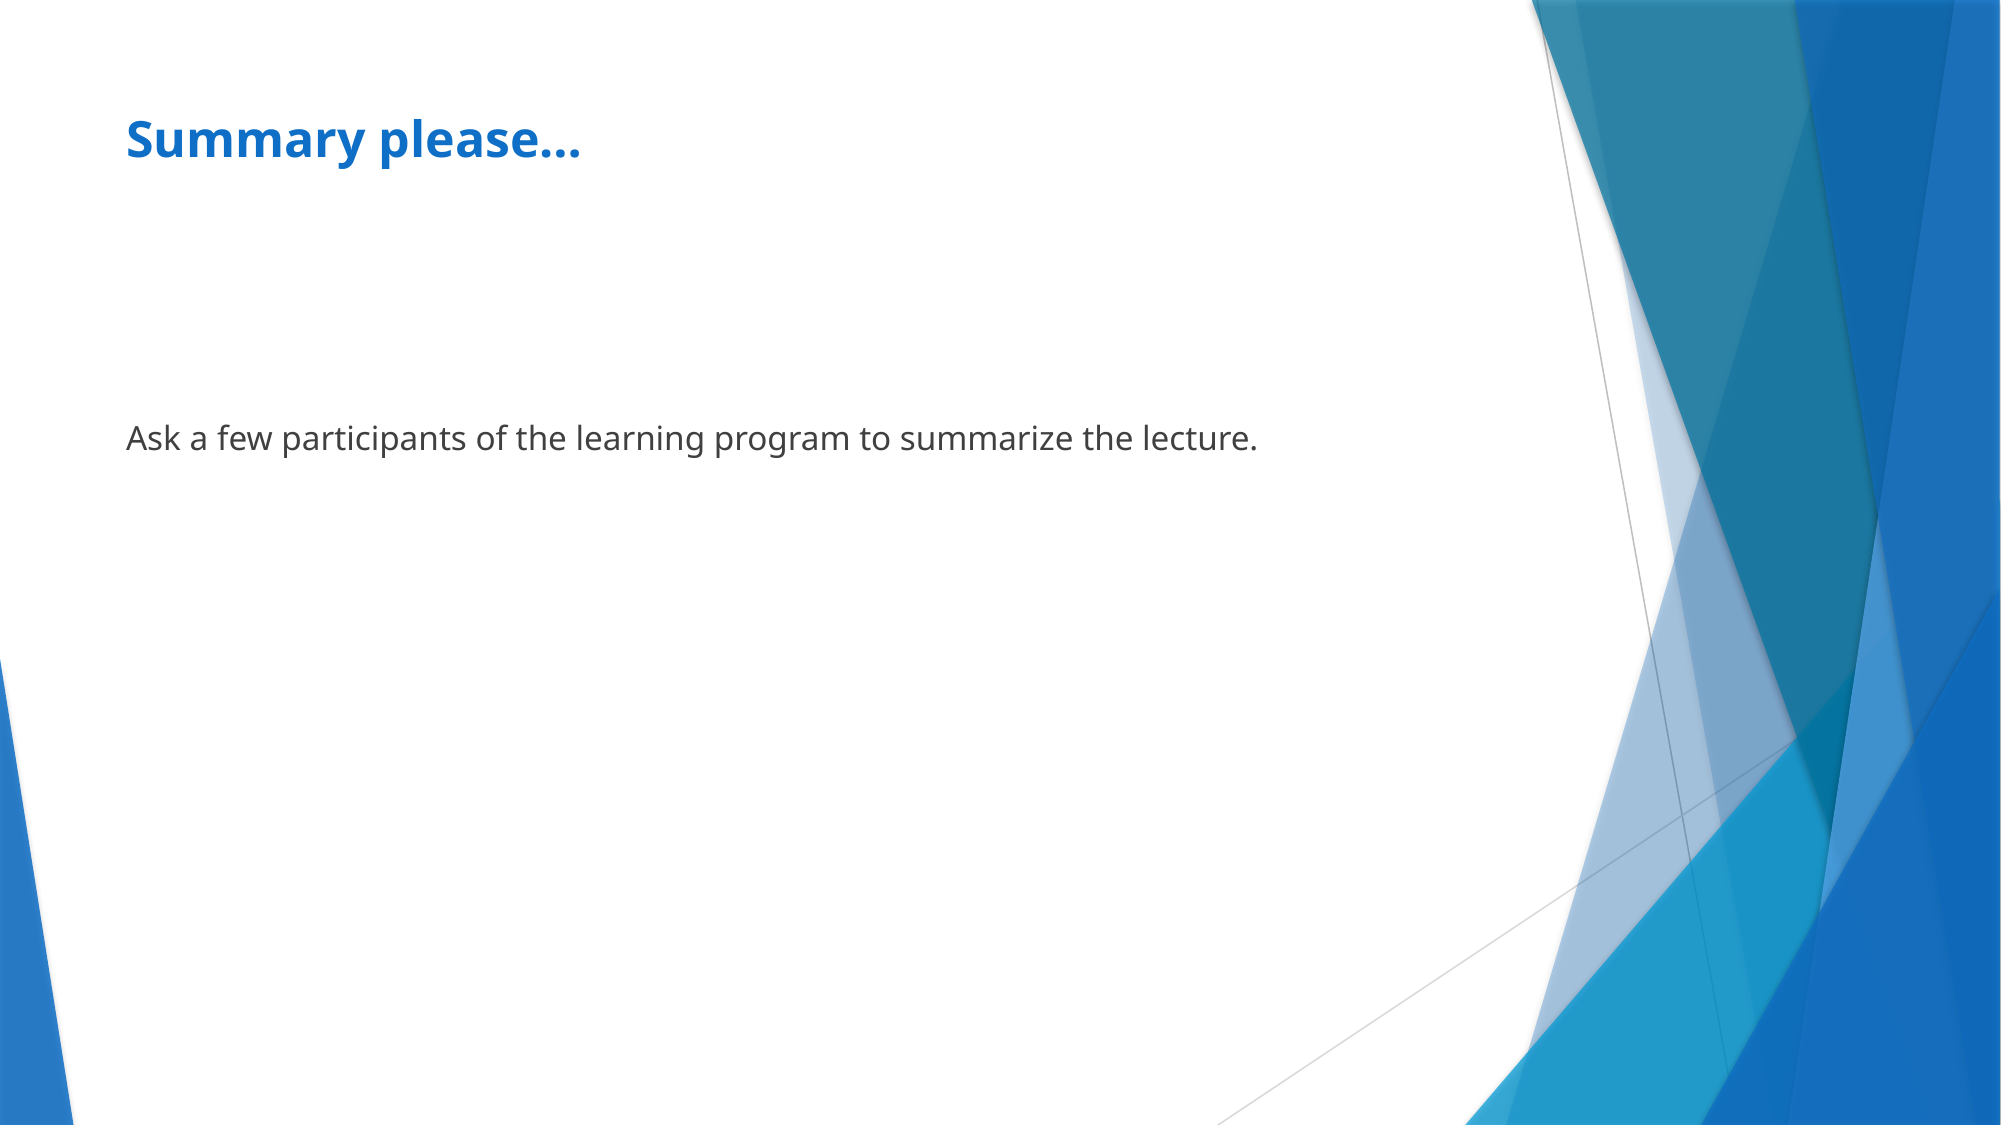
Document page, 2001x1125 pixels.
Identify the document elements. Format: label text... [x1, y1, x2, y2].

list Ask a few participants of the learning program to summarize the lecture. [111, 409, 1522, 465]
title Summary please… [111, 99, 1522, 317]
